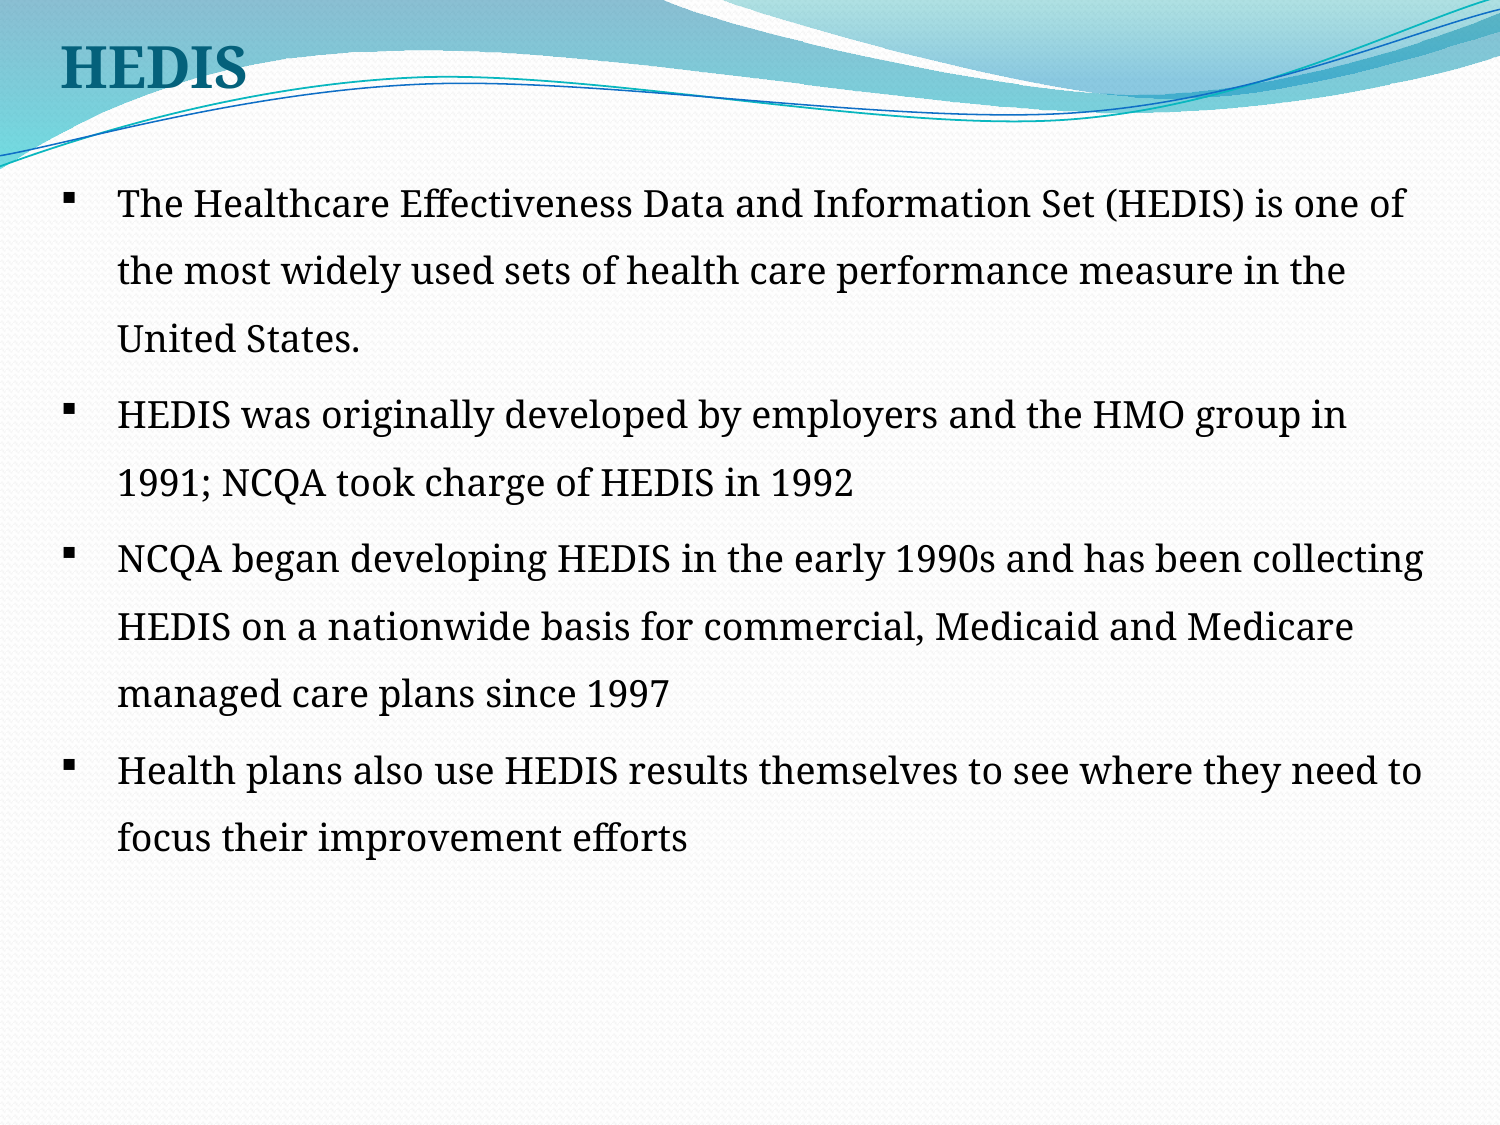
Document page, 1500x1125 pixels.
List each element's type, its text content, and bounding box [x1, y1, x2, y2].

text_box HEDIS [45, 17, 1450, 113]
text_box The Healthcare Effectiveness Data and Information Set (HEDIS) is one of the most widely used sets of health care performance measure in the United States. HEDIS was originally developed by employers and the HMO group in 1991; NCQA took charge of HEDIS in 1992 NCQA began developing HEDIS in the early 1990s and has been collecting HEDIS on a nationwide basis for commercial, Medicaid and Medicare managed care plans since 1997 Health plans also use HEDIS results themselves to see where they need to focus their improvement efforts [43, 148, 1451, 902]
